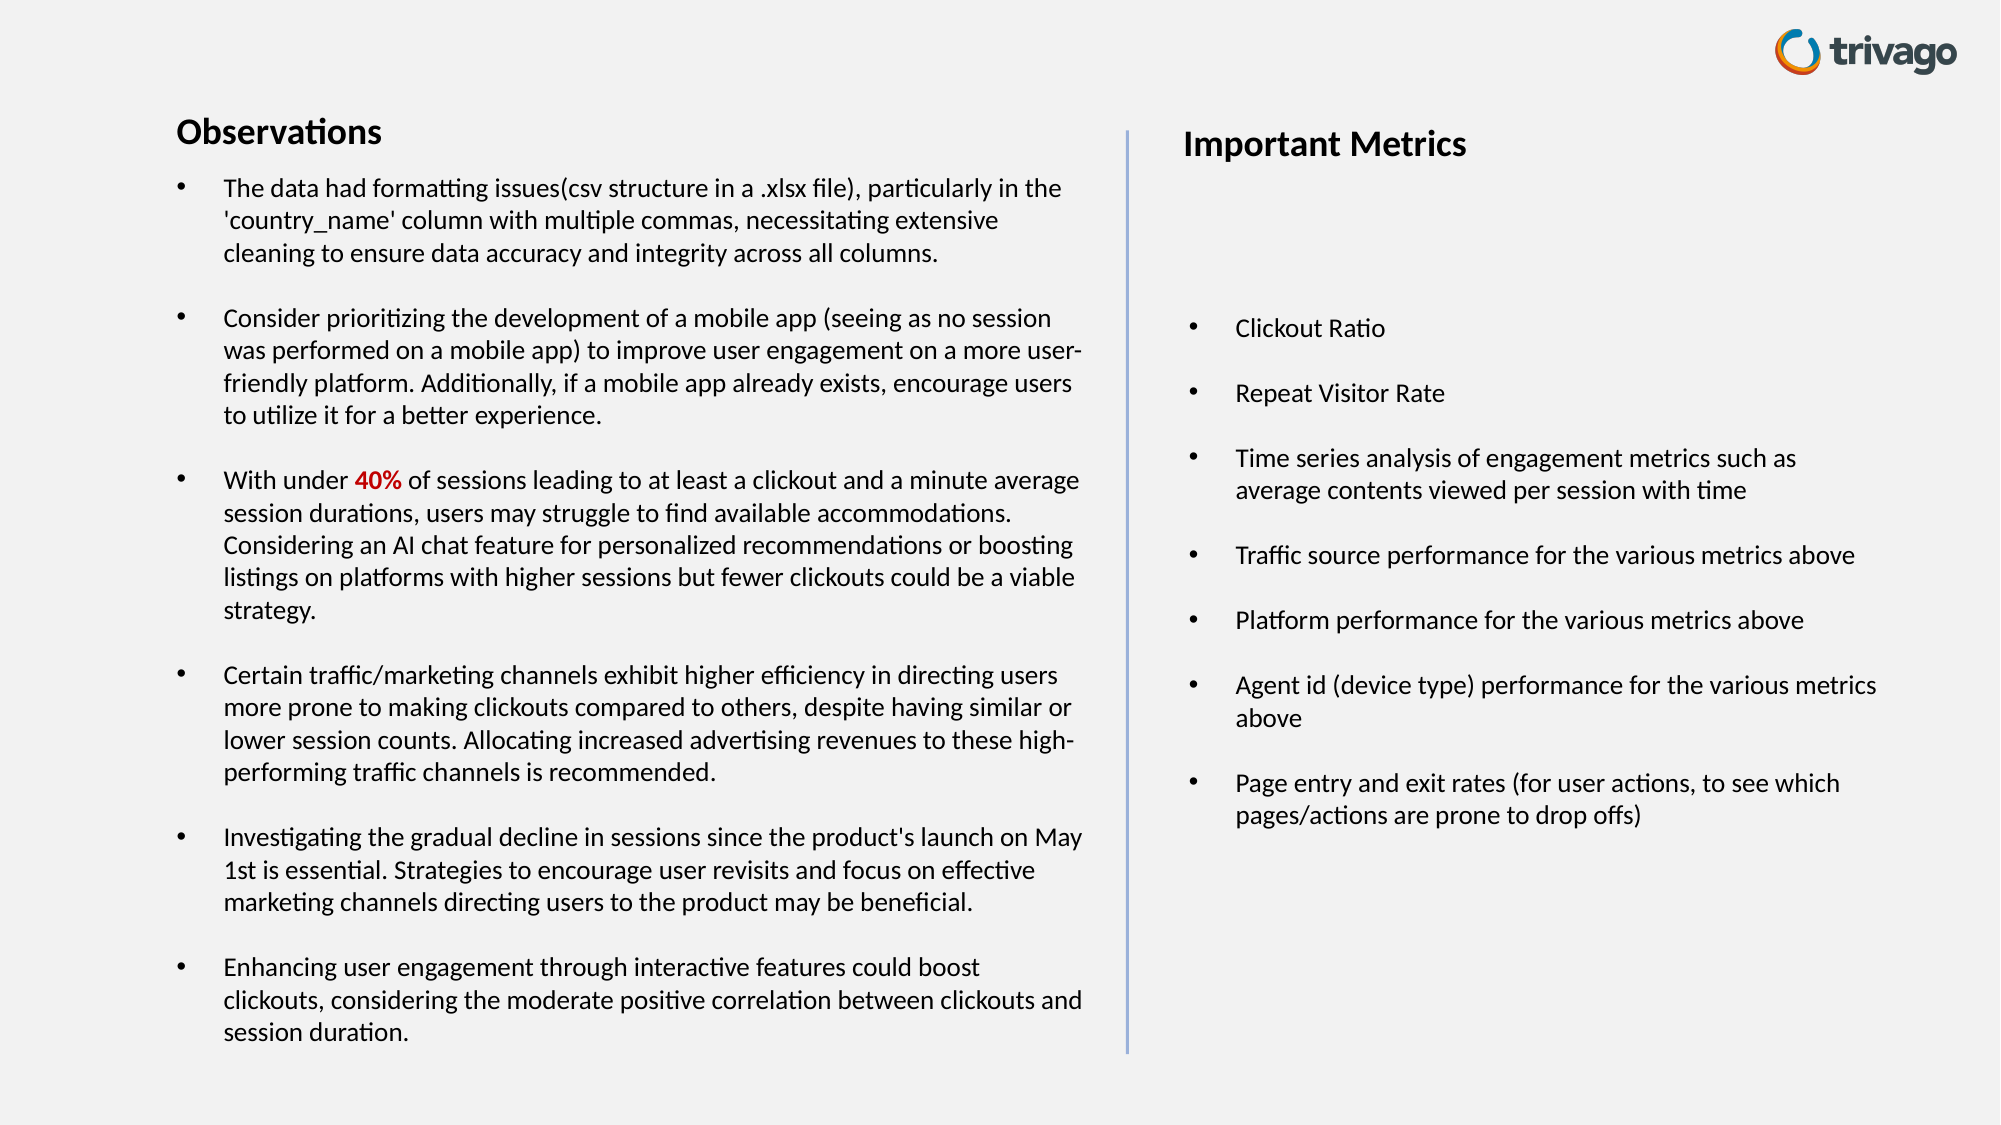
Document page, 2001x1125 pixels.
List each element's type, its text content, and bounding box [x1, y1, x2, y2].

text_box Important Metrics [1168, 111, 1806, 172]
picture [1748, 0, 1984, 131]
text_box Observations [161, 99, 900, 130]
text_box Clickout Ratio Repeat Visitor Rate Time series analysis of engagement metrics such as average contents viewed per session with time Traffic source performance for the various metrics above Platform performance for the various metrics above Agent id (device type) performance for the various metrics above Page entry and exit rates (for user actions, to see which pages/actions are prone to drop offs) [1174, 270, 1901, 870]
text_box The data had formatting issues(csv structure in a .xlsx file), particularly in the 'country_name' column with multiple commas, necessitating extensive cleaning to ensure data accuracy and integrity across all columns. Consider prioritizing the development of a mobile app (seeing as no session was performed on a mobile app) to improve user engagement on a more user-friendly platform. Additionally, if a mobile app already exists, encourage users to utilize it for a better experience. With under 40% of sessions leading to at least a clickout and a minute average session durations, users may struggle to find available accommodations. Considering an AI chat feature for personalized recommendations or boosting listings on platforms with higher sessions but fewer clickouts could be a viable strategy. Certain traffic/marketing channels exhibit higher efficiency in directing users more prone to making clickouts compared to others, despite having similar or lower session counts. Allocating increased advertising revenues to these high-performing traffic channels is recommended. Investigating the gradual decline in sessions since the product's launch on May 1st is essential. Strategies to encourage user revisits and focus on effective marketing channels directing users to the product may be beneficial. Enhancing user engagement through interactive features could boost clickouts, considering the moderate positive correlation between clickouts and session duration. [161, 130, 1099, 1055]
